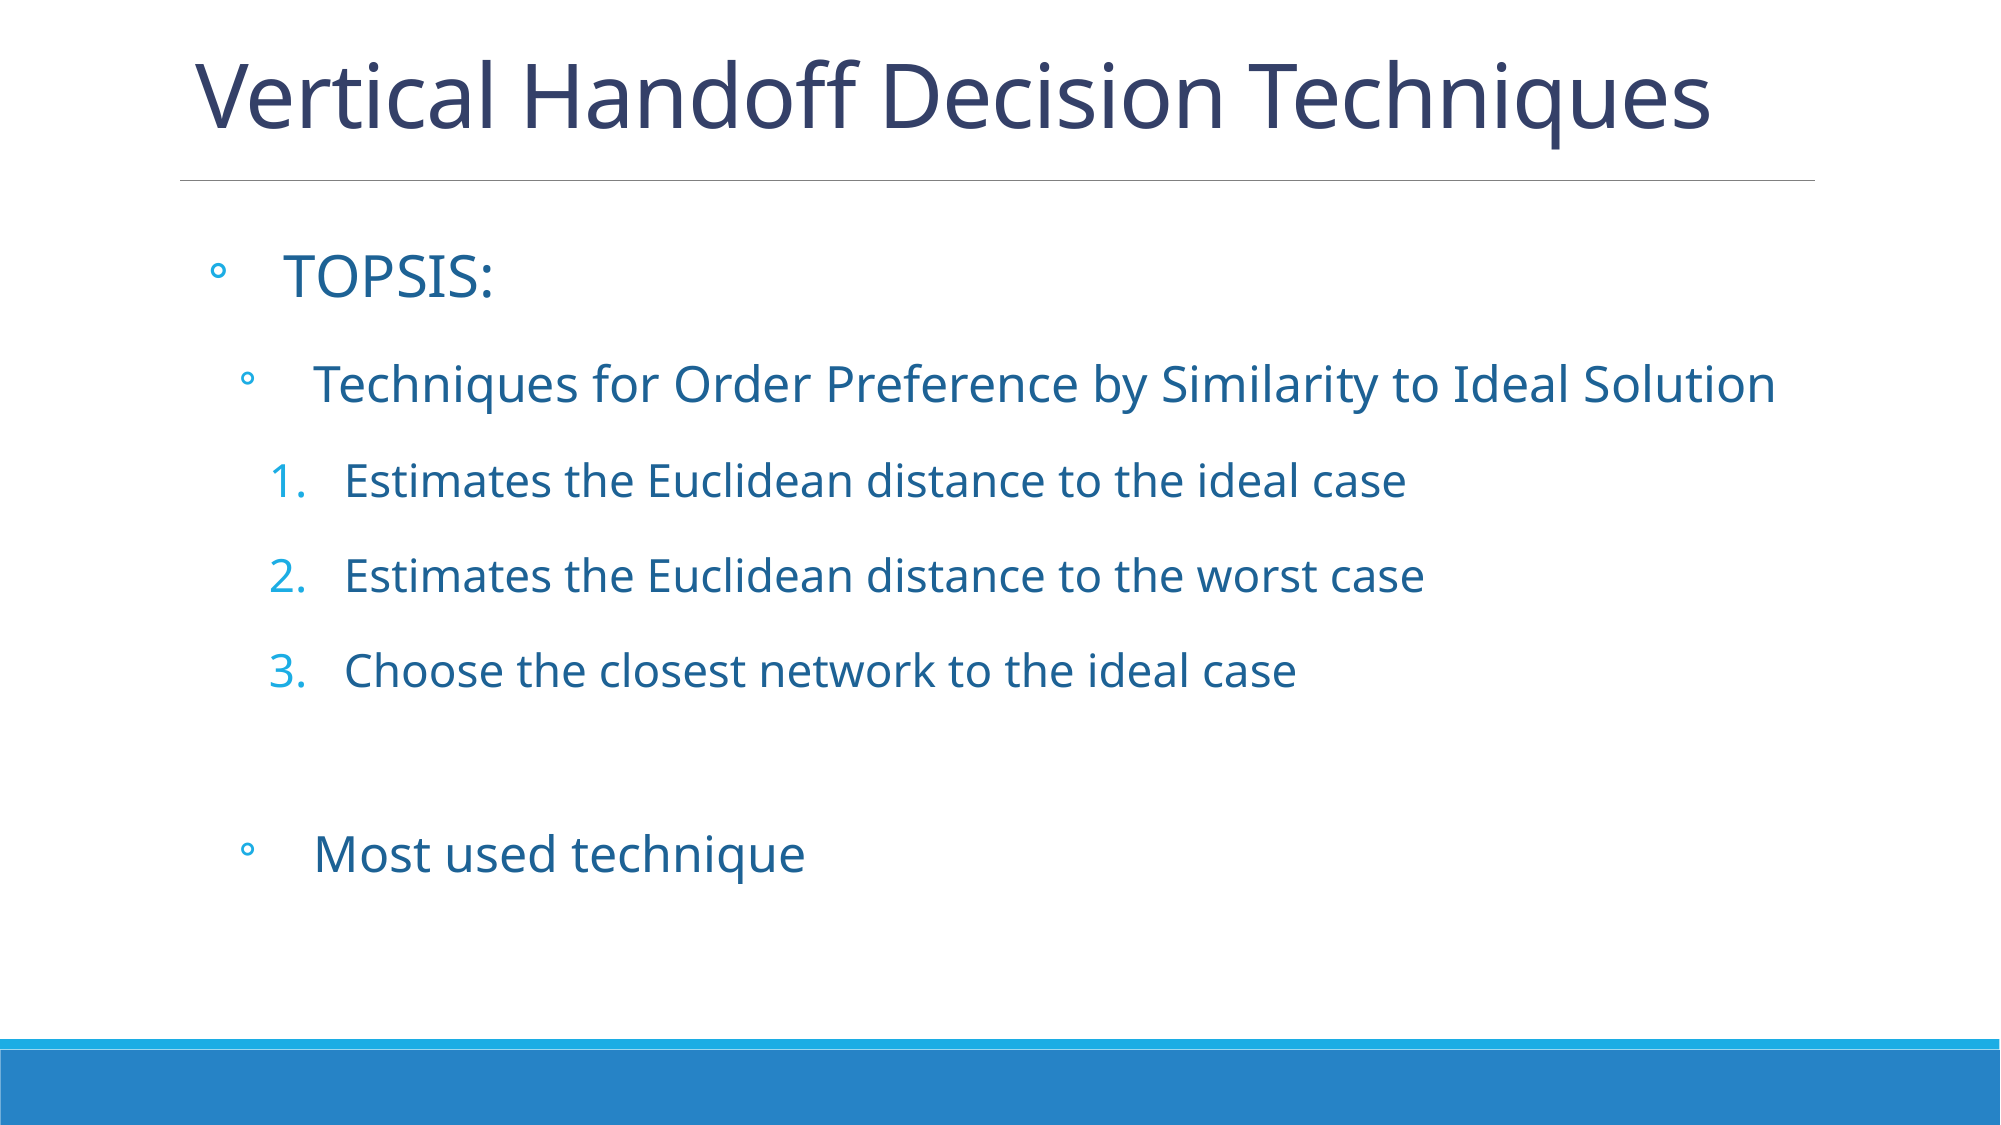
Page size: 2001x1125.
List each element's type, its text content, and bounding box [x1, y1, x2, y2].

title Vertical Handoff Decision Techniques [180, 38, 1830, 155]
